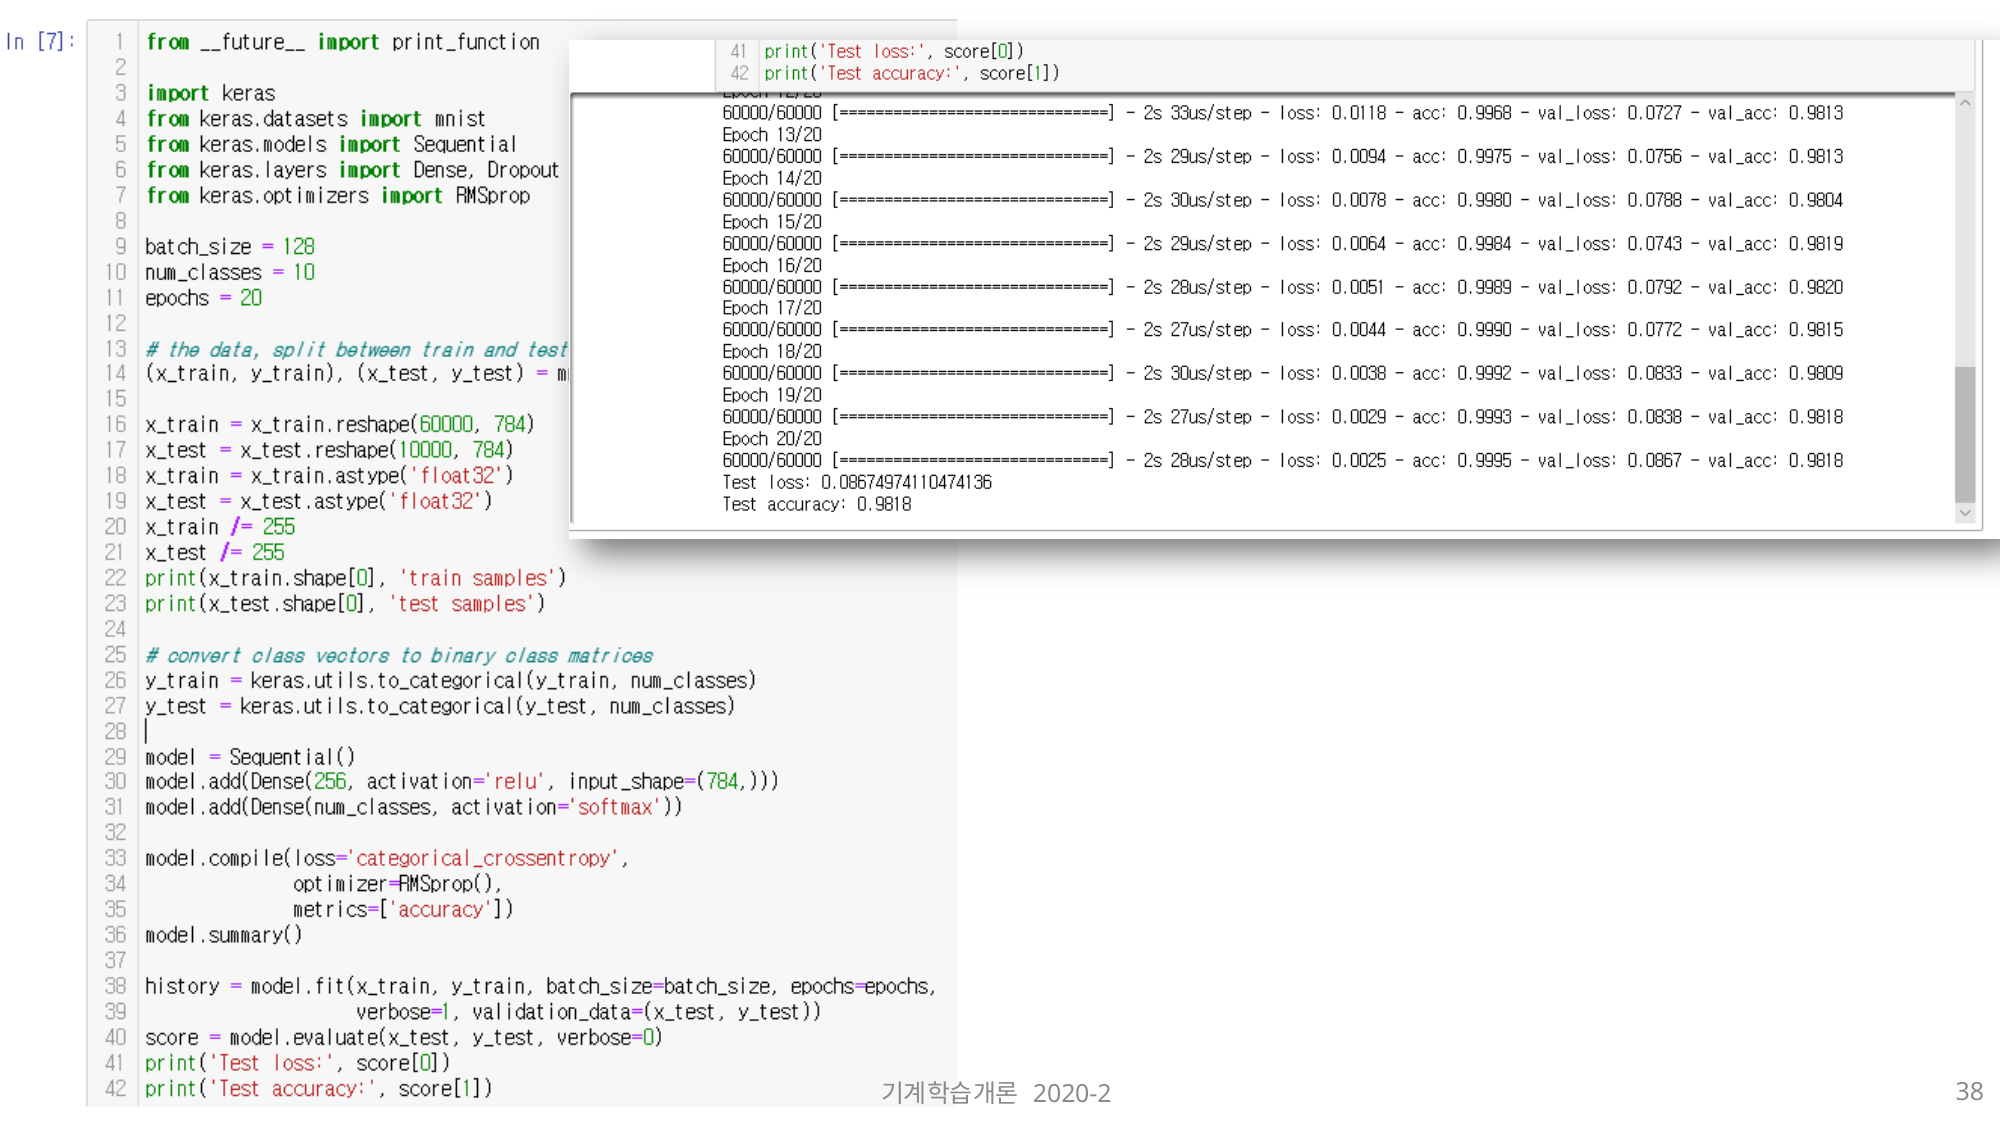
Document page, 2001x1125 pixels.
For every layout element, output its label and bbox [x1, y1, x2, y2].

text_box [0, 8, 2000, 1125]
